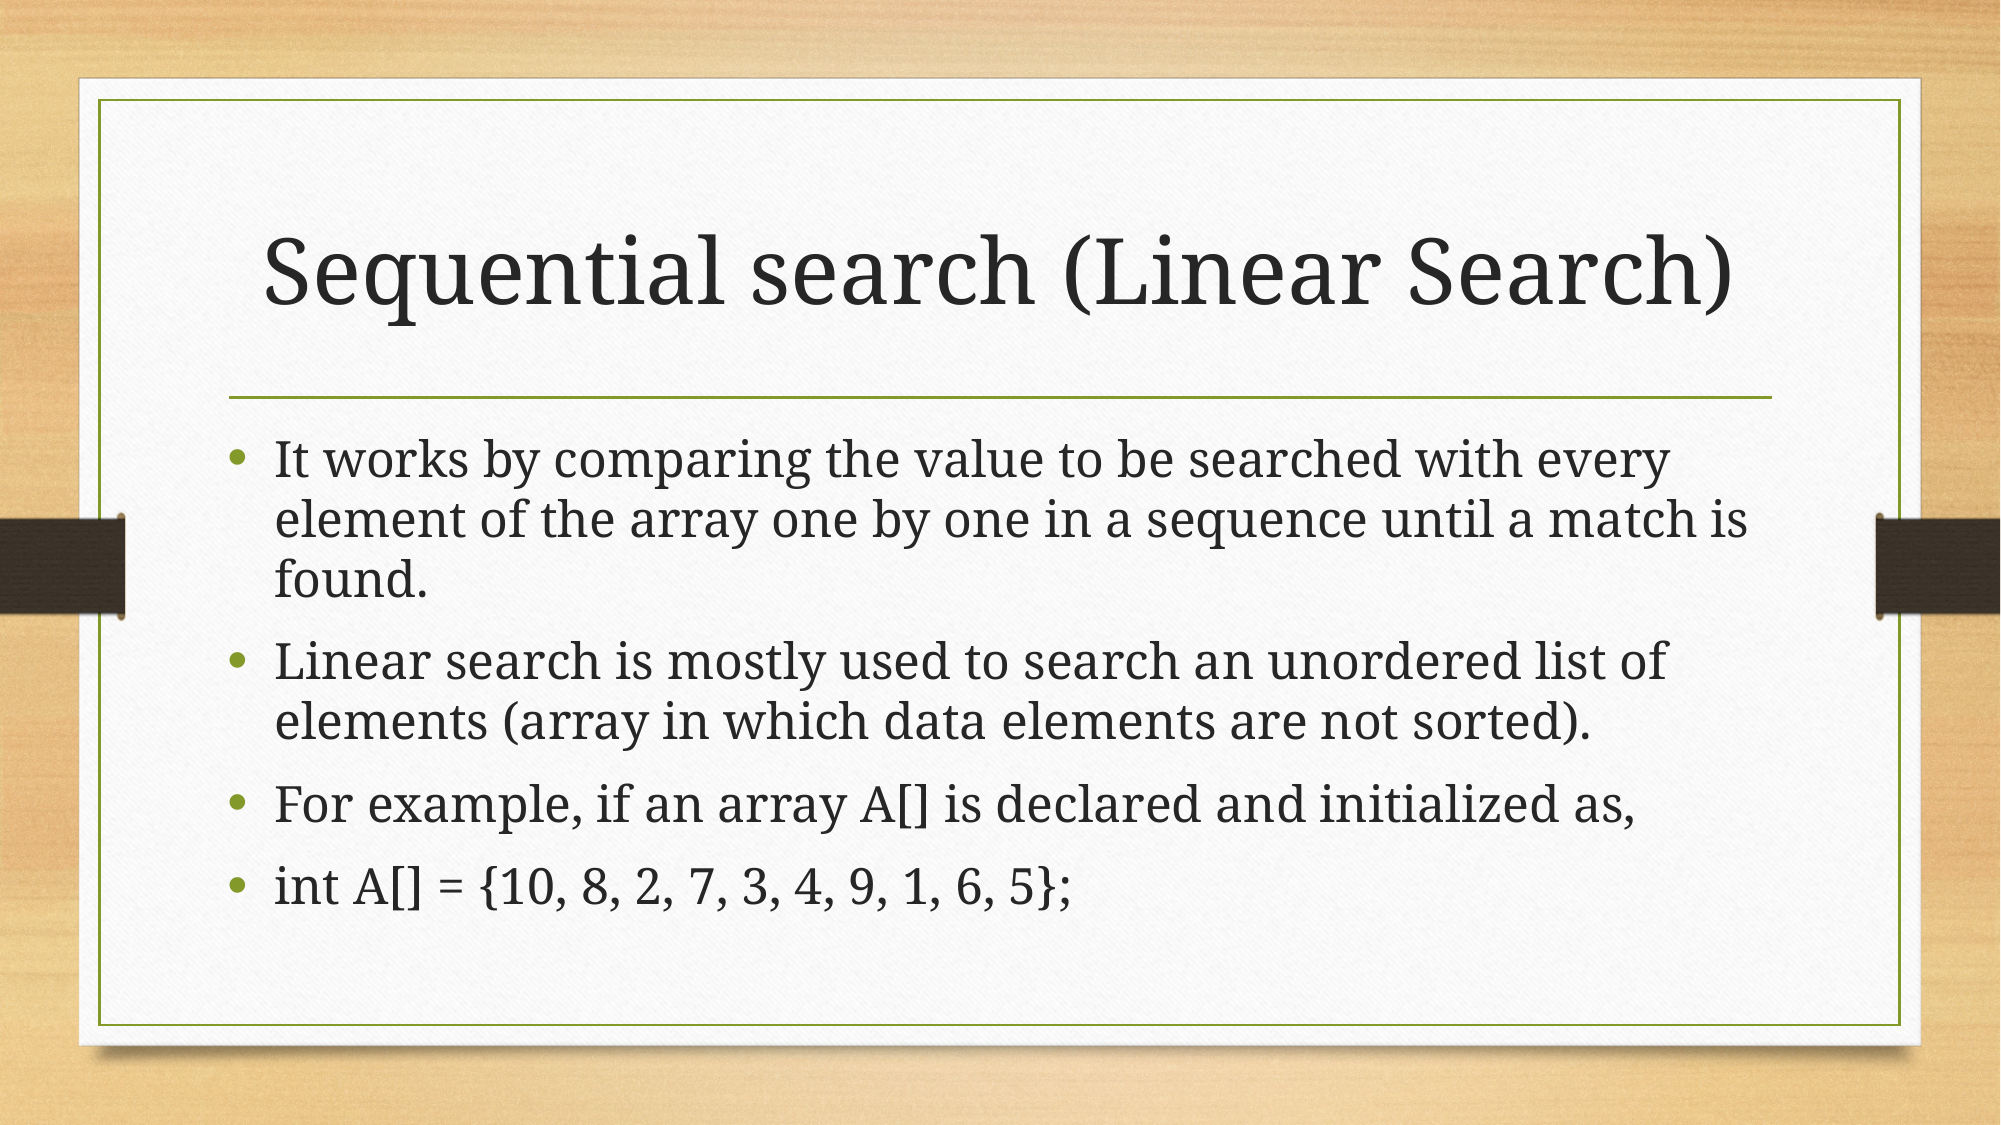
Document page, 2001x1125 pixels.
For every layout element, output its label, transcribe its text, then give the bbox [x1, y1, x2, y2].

picture [0, 0, 2001, 1125]
list It works by comparing the value to be searched with every element of the array one by one in a sequence until a match is found. Linear search is mostly used to search an unordered list of elements (array in which data elements are not sorted). For example, if an array A[] is declared and initialized as, int A[] = {10, 8, 2, 7, 3, 4, 9, 1, 6, 5}; [212, 419, 1788, 964]
title Sequential search (Linear Search) [212, 161, 1788, 375]
